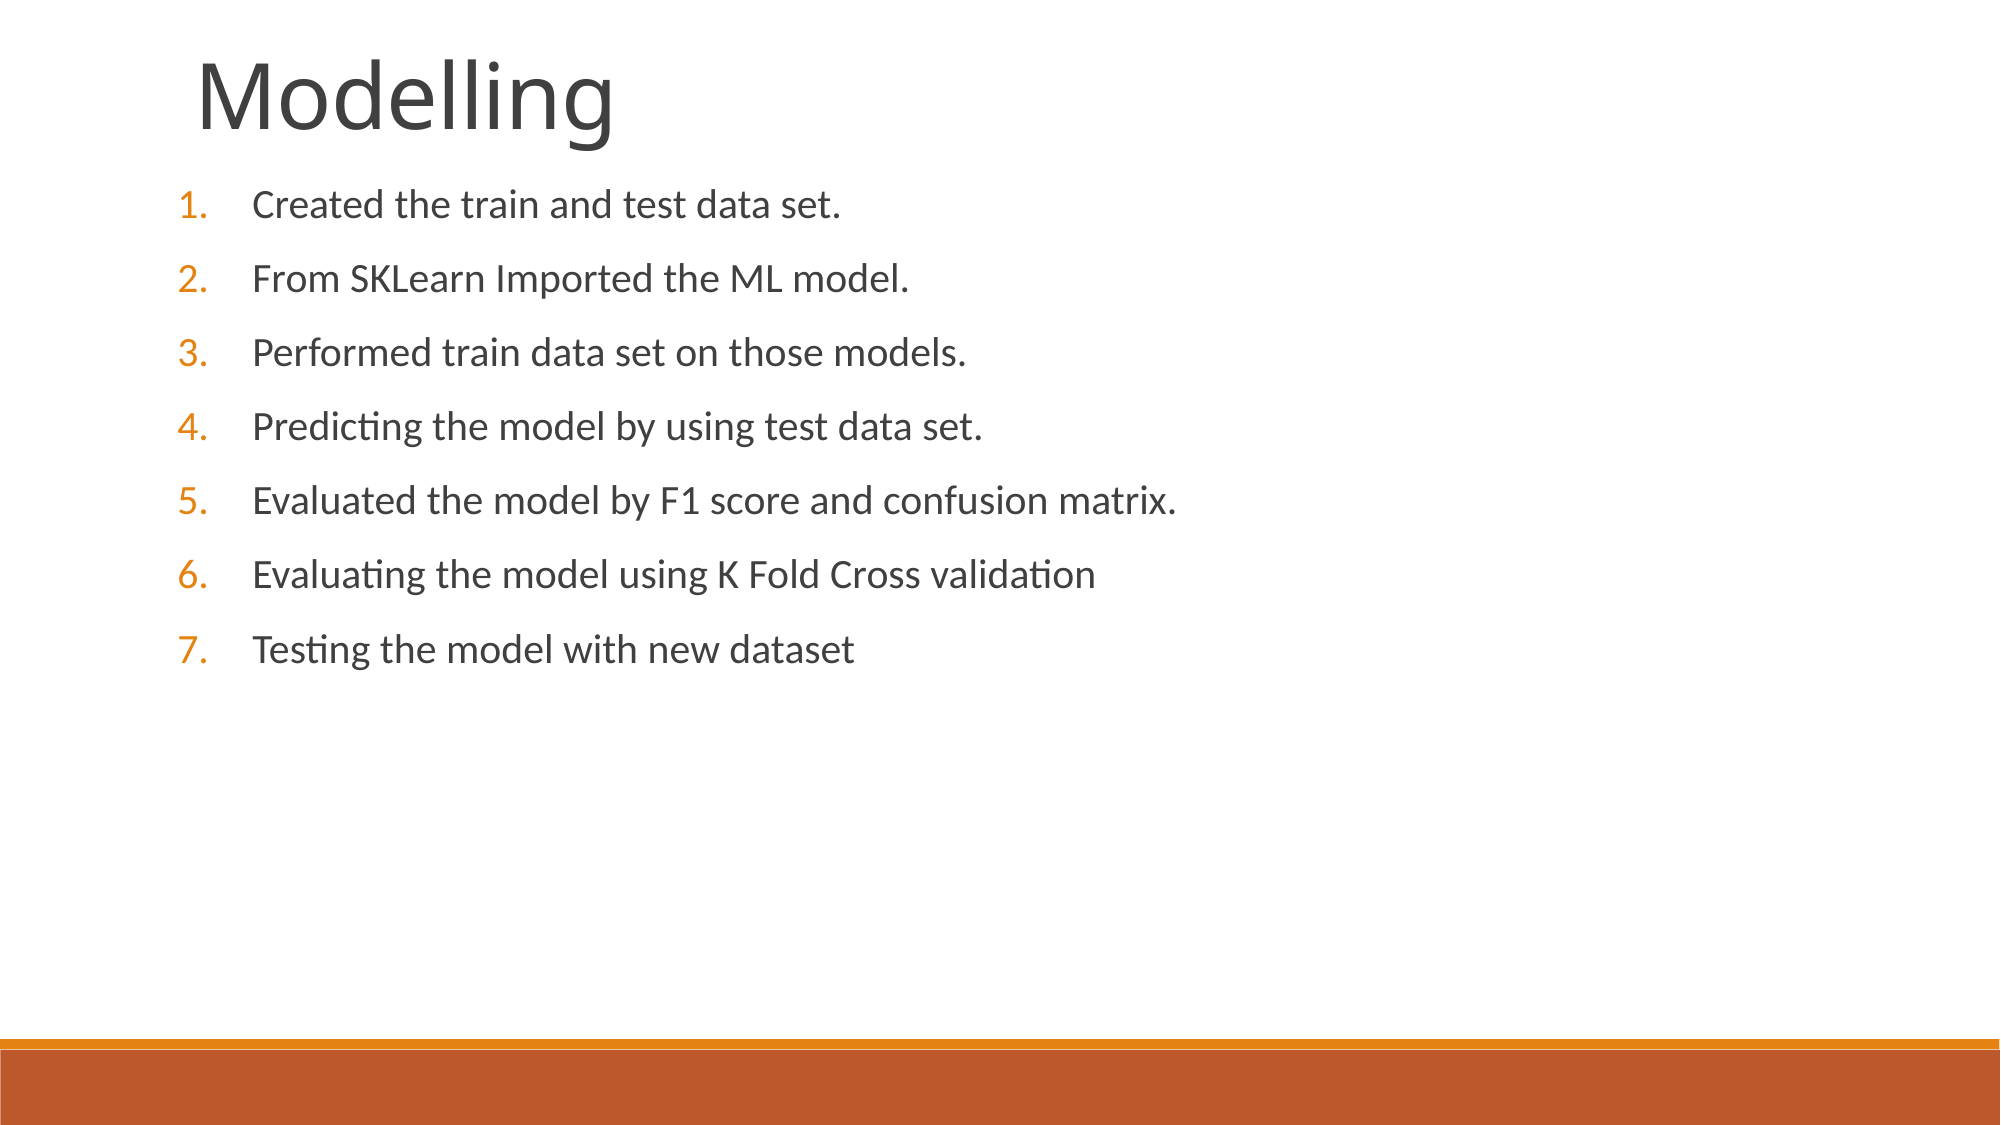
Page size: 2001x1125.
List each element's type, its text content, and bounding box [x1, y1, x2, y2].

text_box Created the train and test data set. From SKLearn Imported the ML model. Performed train data set on those models. Predicting the model by using test data set. Evaluated the model by F1 score and confusion matrix. Evaluating the model using K Fold Cross validation Testing the model with new dataset [162, 174, 1813, 764]
text_box Modelling [179, 47, 1830, 149]
